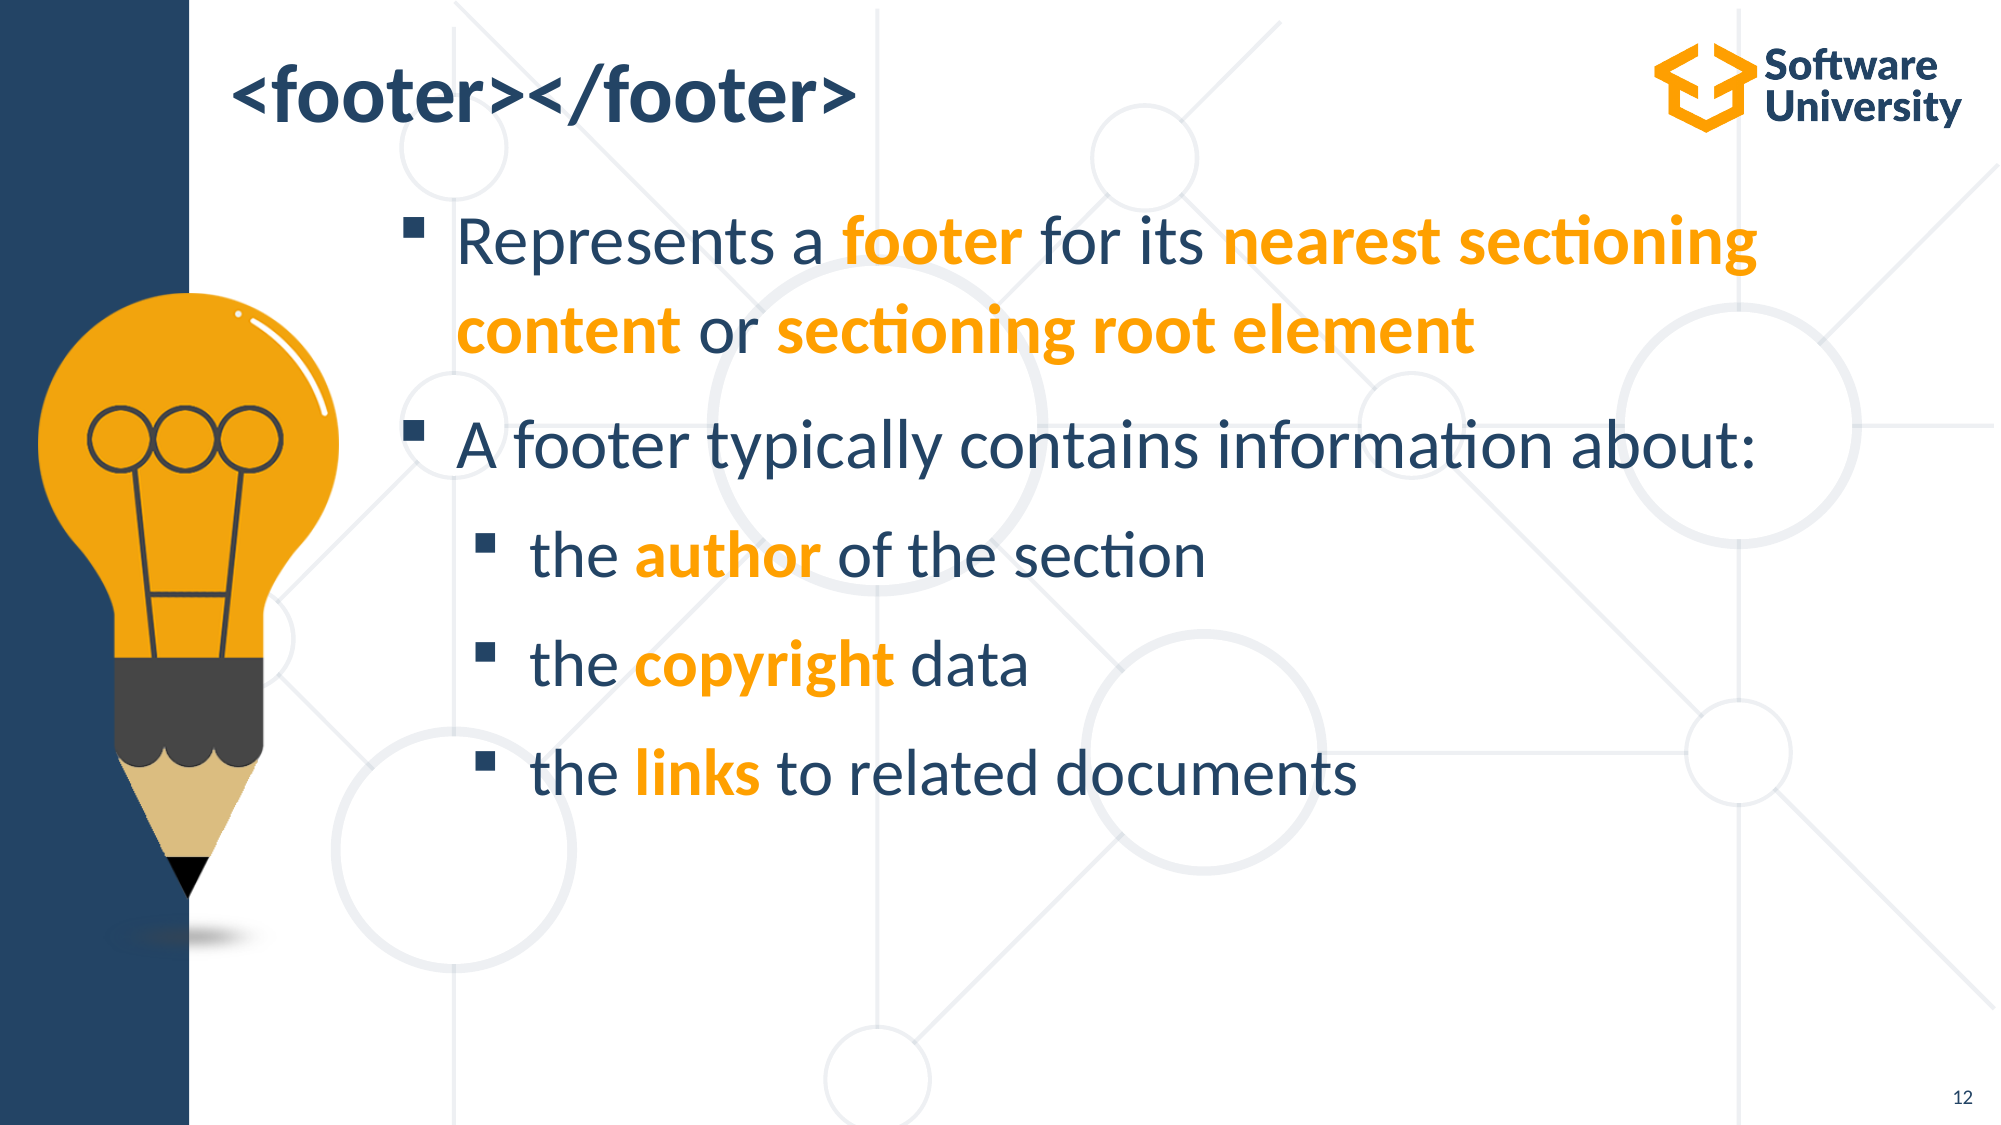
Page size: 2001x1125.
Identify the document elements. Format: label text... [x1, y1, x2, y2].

list Represents a footer for its nearest sectioning content or sectioning root element A footer typically contains information about: the author of the section the copyright data the links to related documents [379, 183, 1968, 1094]
slide_number 12 [1927, 1067, 1989, 1117]
picture [1641, 31, 1973, 145]
title <footer></footer> [212, 16, 1628, 162]
picture [38, 293, 339, 961]
